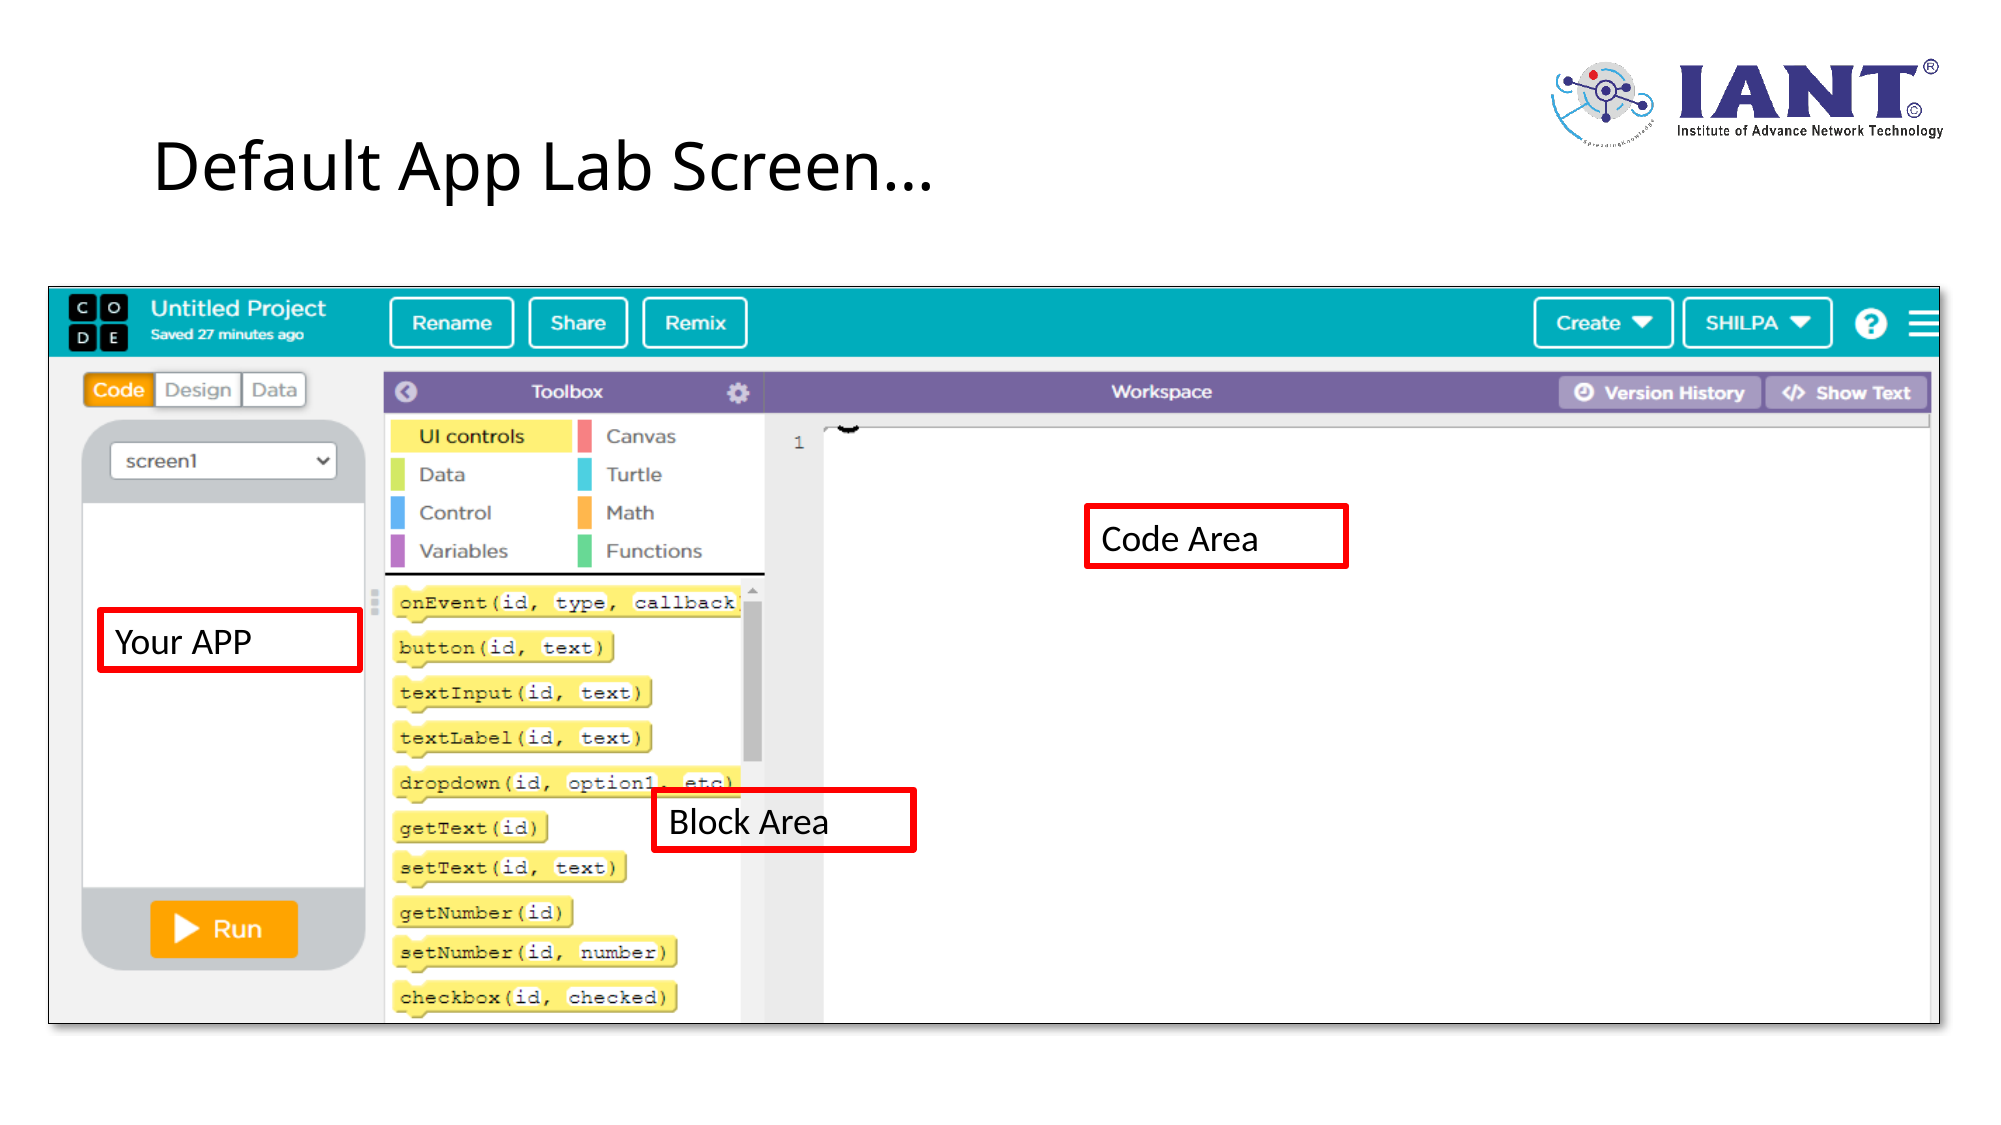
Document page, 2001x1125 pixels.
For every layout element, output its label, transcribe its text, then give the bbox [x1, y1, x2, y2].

picture [48, 286, 1940, 1023]
picture [1529, 37, 1972, 158]
title Default App Lab Screen… [137, 59, 1863, 278]
